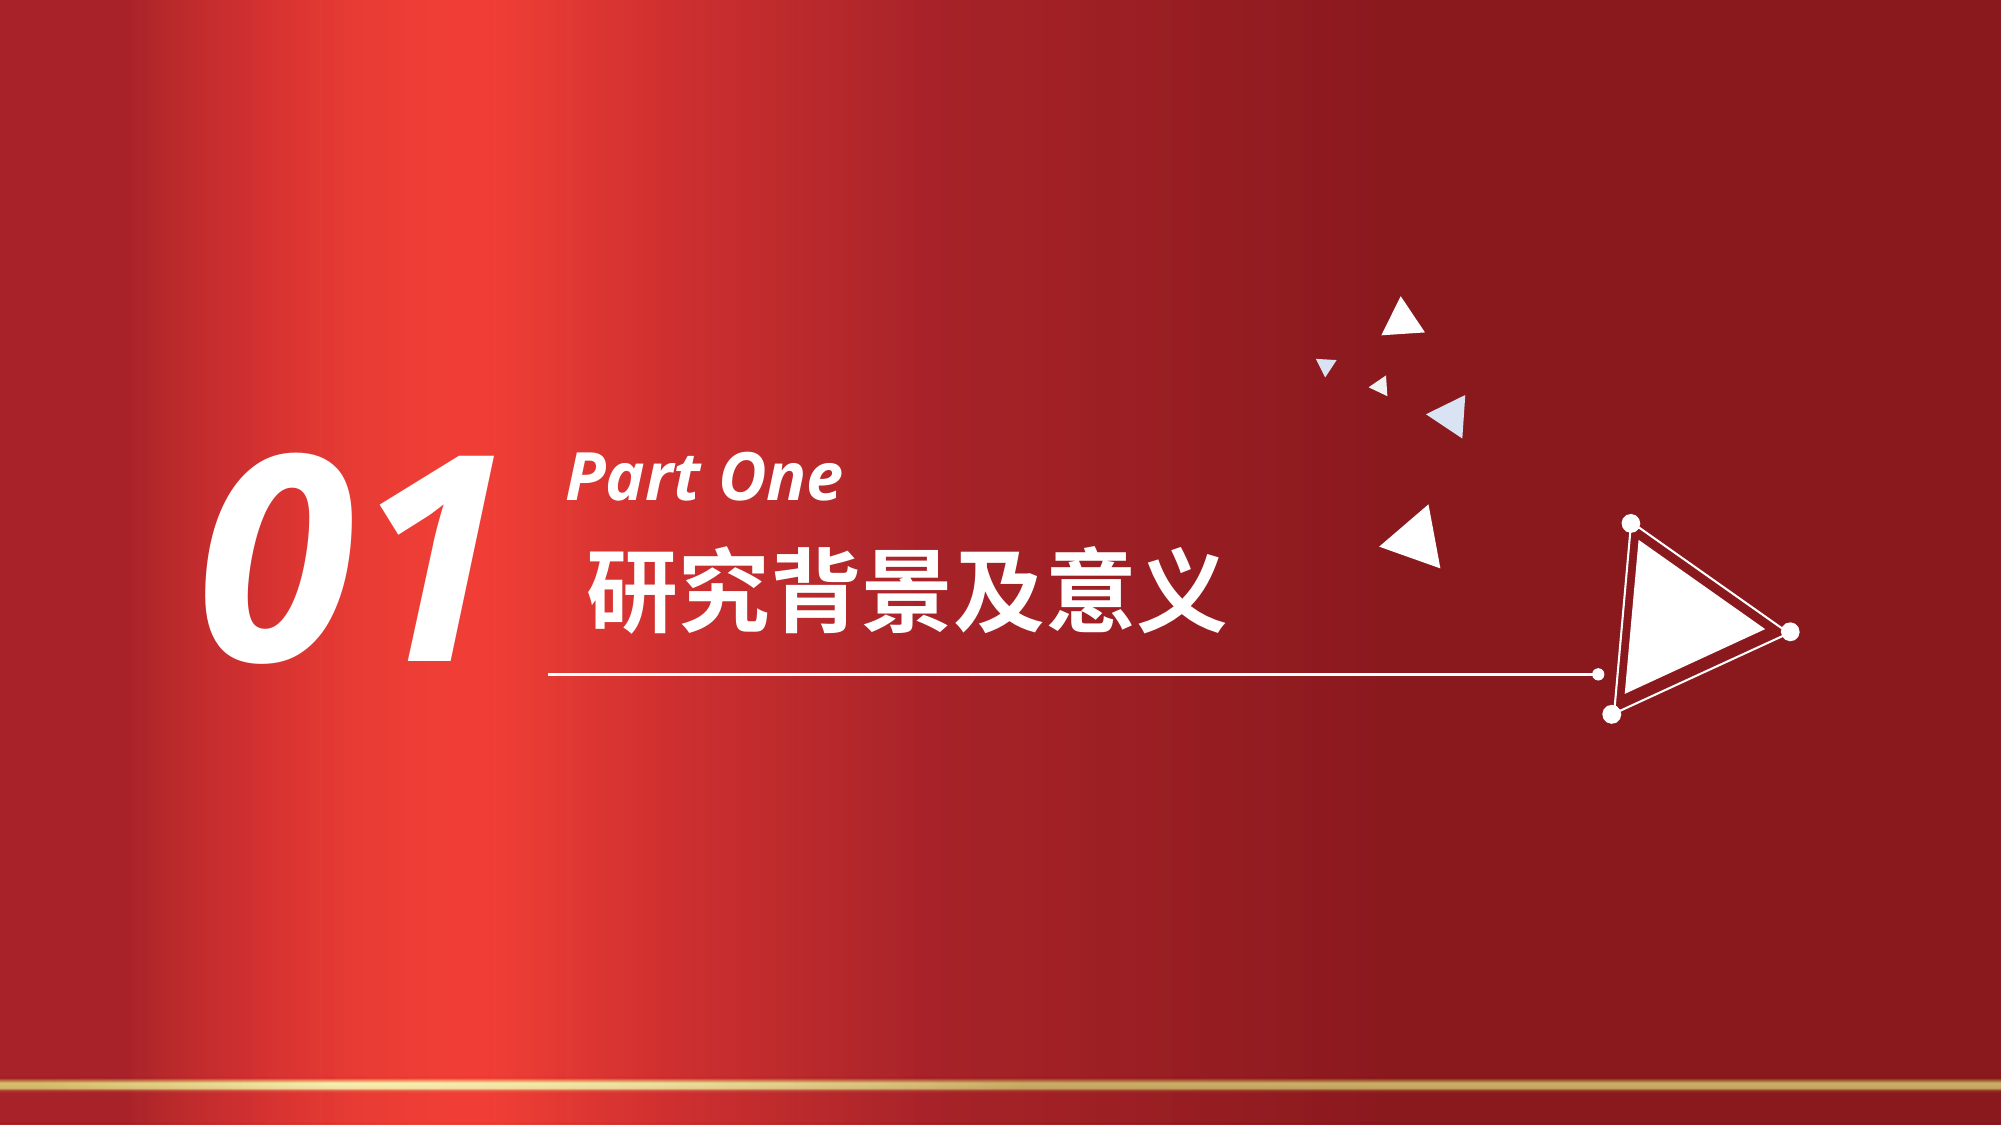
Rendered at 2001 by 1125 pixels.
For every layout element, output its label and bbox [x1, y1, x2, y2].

text_box [220, 296, 1800, 729]
picture [0, 0, 2001, 1125]
